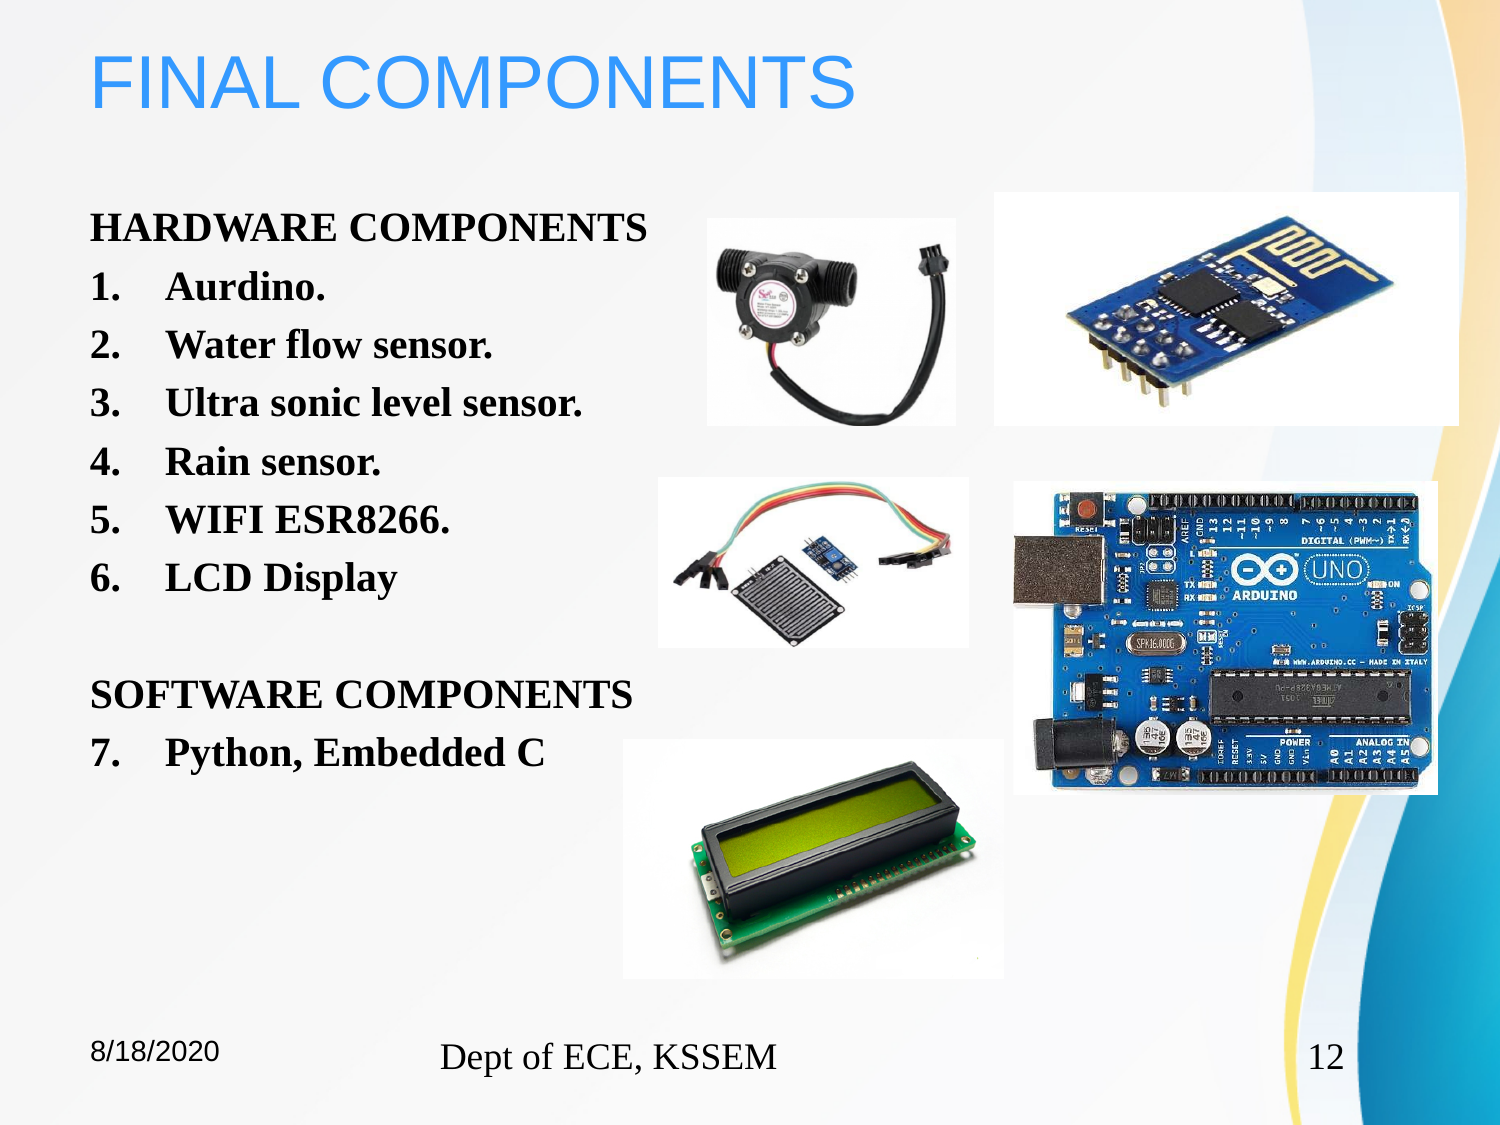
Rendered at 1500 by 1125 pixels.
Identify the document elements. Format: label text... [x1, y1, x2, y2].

text_box 12 [1292, 1024, 1403, 1085]
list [707, 218, 956, 426]
title FINAL COMPONENTS [74, 30, 1426, 127]
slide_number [75, 1024, 425, 1103]
list HARDWARE COMPONENTS Aurdino. Water flow sensor. Ultra sonic level sensor. Rain sensor. WIFI ESR8266. LCD Display SOFTWARE COMPONENTS Python, Embedded C [74, 192, 738, 1006]
picture [0, 0, 1500, 1125]
text_box Dept of ECE, KSSEM [425, 1024, 793, 1085]
